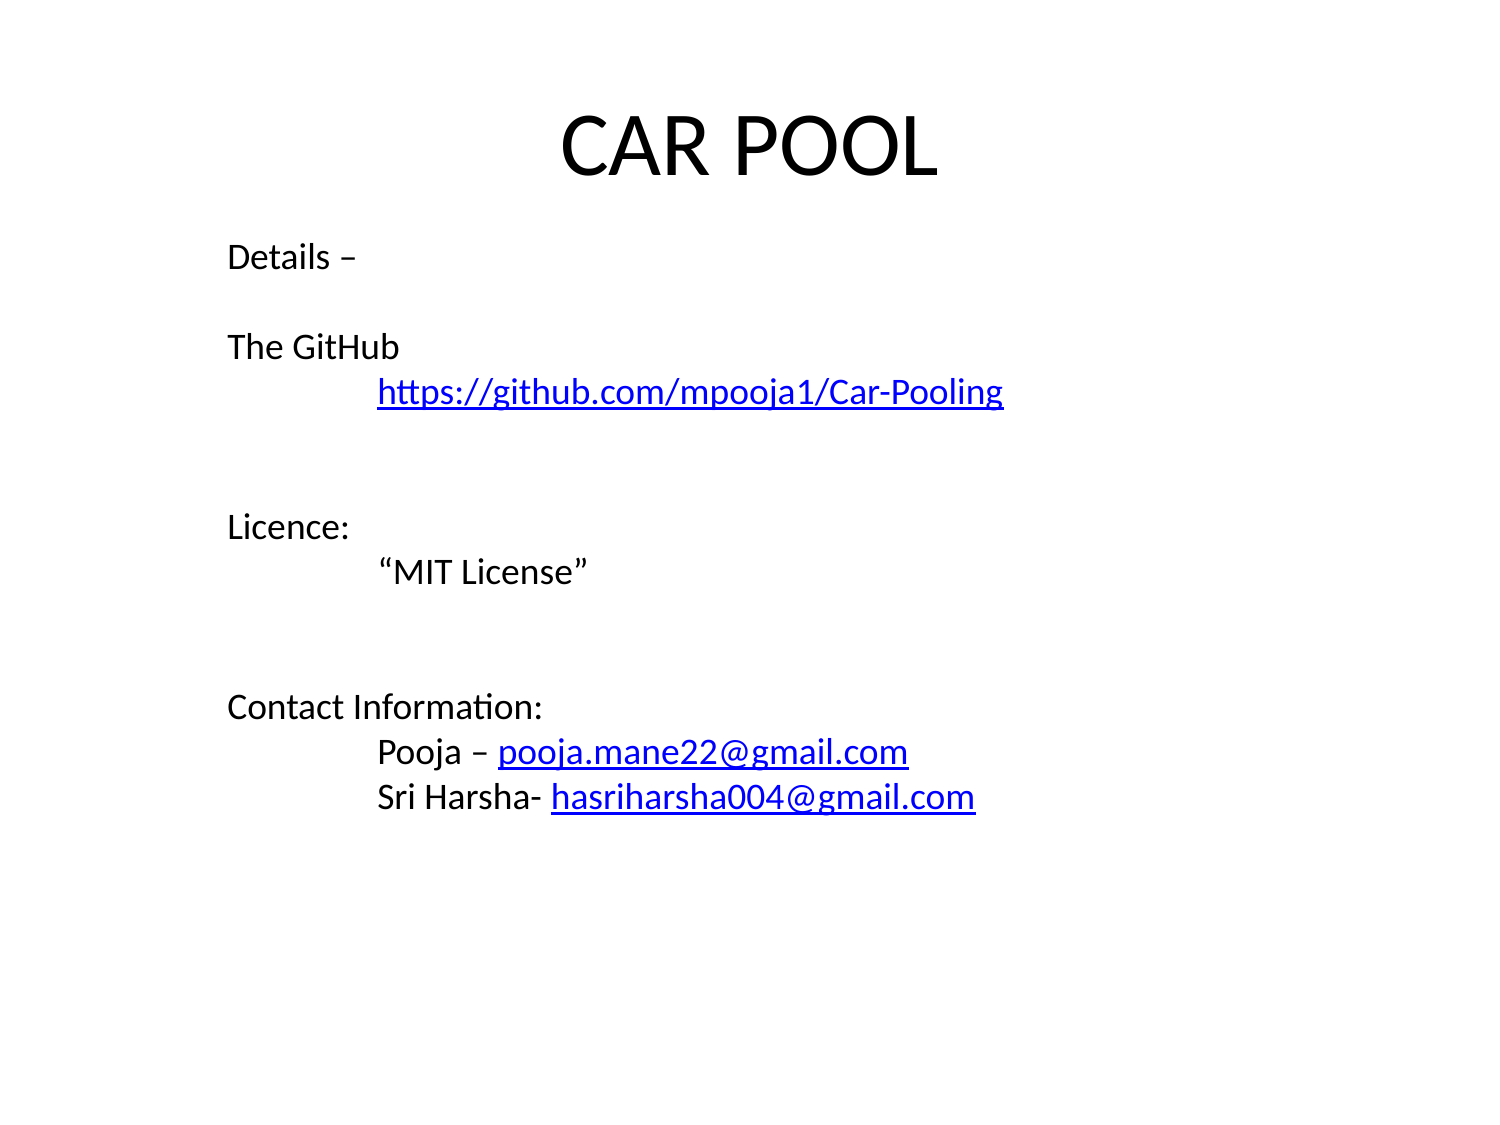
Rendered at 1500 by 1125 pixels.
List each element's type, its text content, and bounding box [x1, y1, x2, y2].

title CAR POOL [75, 45, 1425, 233]
text_box Details – The GitHub https://github.com/mpooja1/Car-Pooling Licence: “MIT License” Contact Information: Pooja – pooja.mane22@gmail.com Sri Harsha- hasriharsha004@gmail.com [212, 224, 1288, 870]
